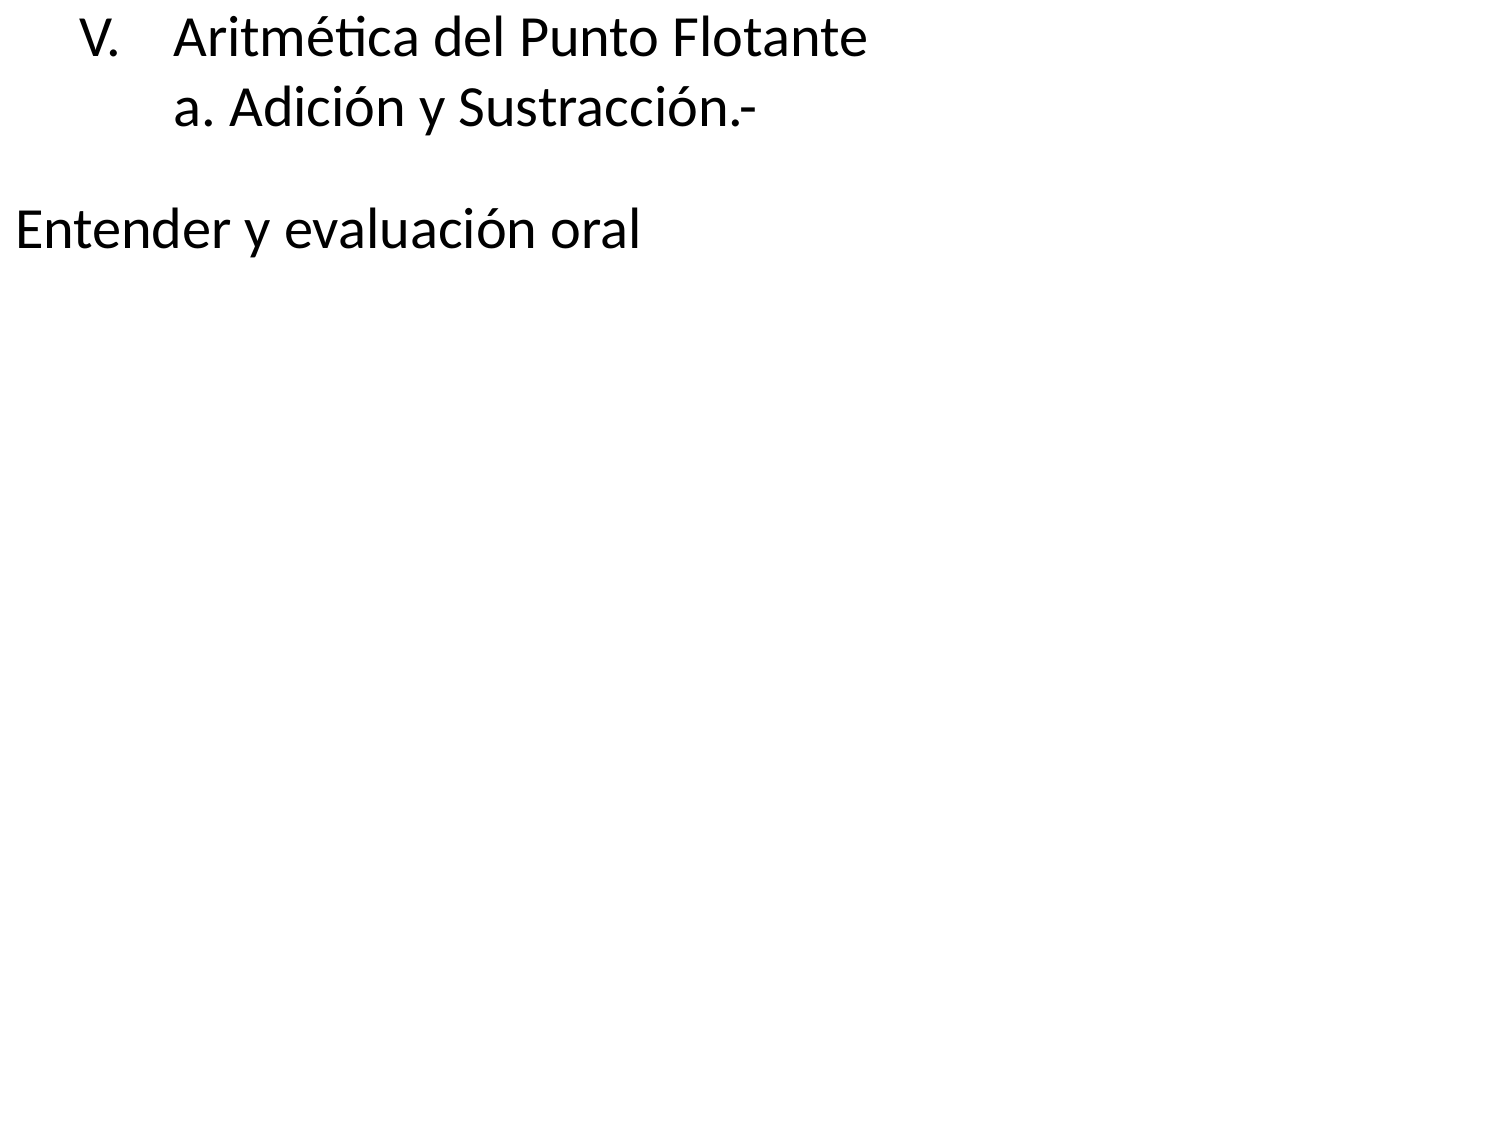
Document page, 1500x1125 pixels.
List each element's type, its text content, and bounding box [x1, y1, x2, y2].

list Entender y evaluación oral [0, 196, 851, 1059]
text_box V. Aritmética del Punto Flotante a. Adición y Sustracción.- [64, 0, 1415, 138]
